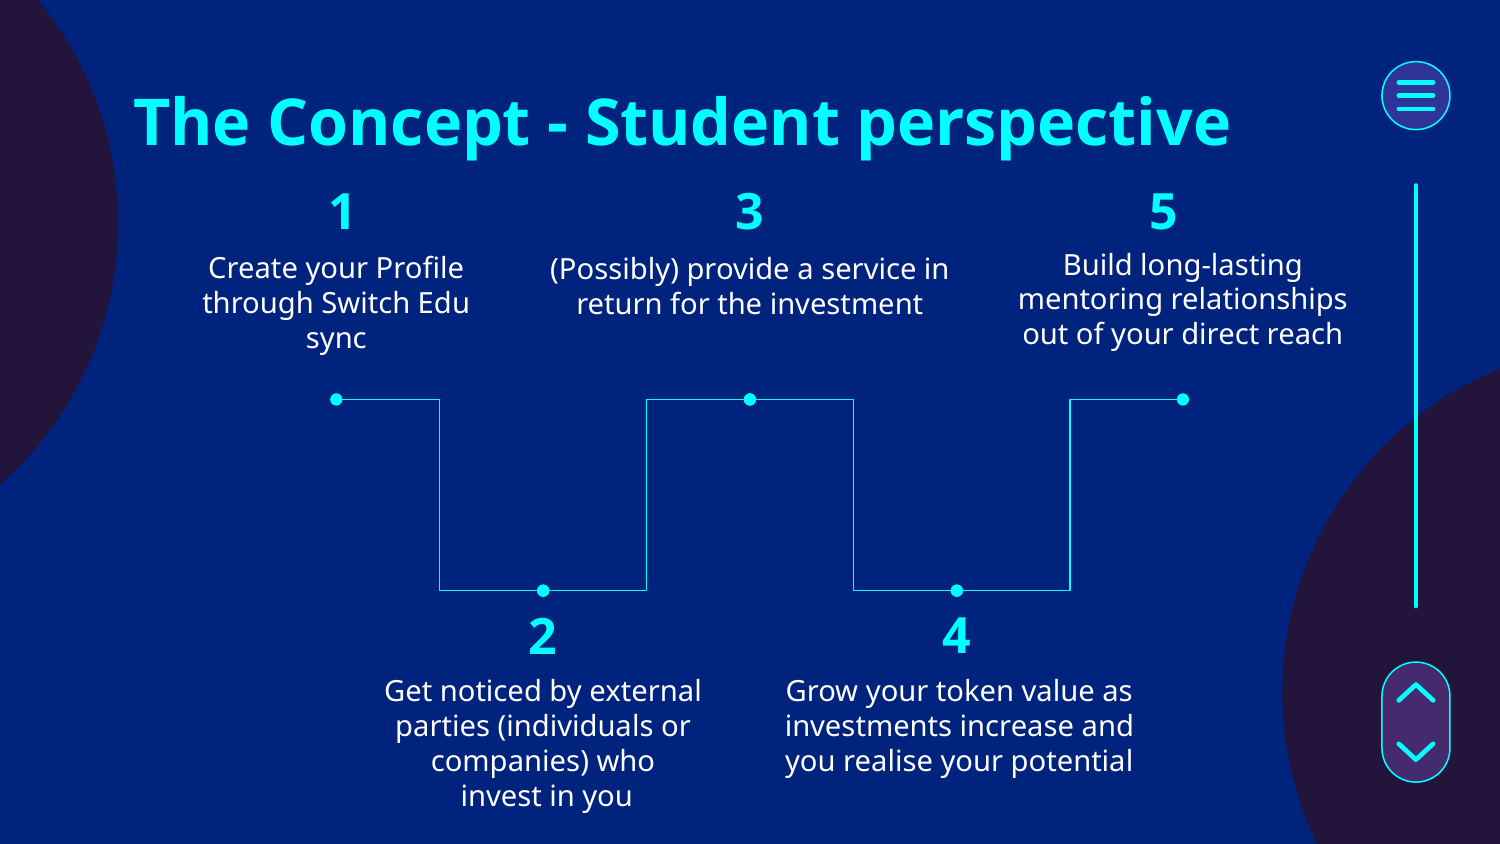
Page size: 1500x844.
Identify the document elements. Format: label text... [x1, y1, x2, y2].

text_box Create your Profile through Switch Edu sync [156, 242, 515, 330]
text_box 2 [363, 602, 723, 667]
text_box 1 [156, 177, 516, 242]
text_box 4 [777, 601, 1137, 666]
text_box Build long-lasting mentoring relationships out of your direct reach [984, 230, 1382, 357]
title The Concept - Student perspective [118, 72, 1428, 167]
text_box 5 [984, 177, 1344, 242]
text_box Grow your token value as investments increase and you realise your potential [752, 657, 1167, 824]
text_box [336, 399, 540, 591]
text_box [956, 399, 1184, 591]
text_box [749, 399, 954, 591]
text_box 3 [570, 177, 930, 242]
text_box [542, 399, 747, 591]
text_box (Possibly) provide a service in return for the investment [515, 235, 984, 332]
text_box Get noticed by external parties (individuals or companies) who invest in you [318, 657, 752, 824]
